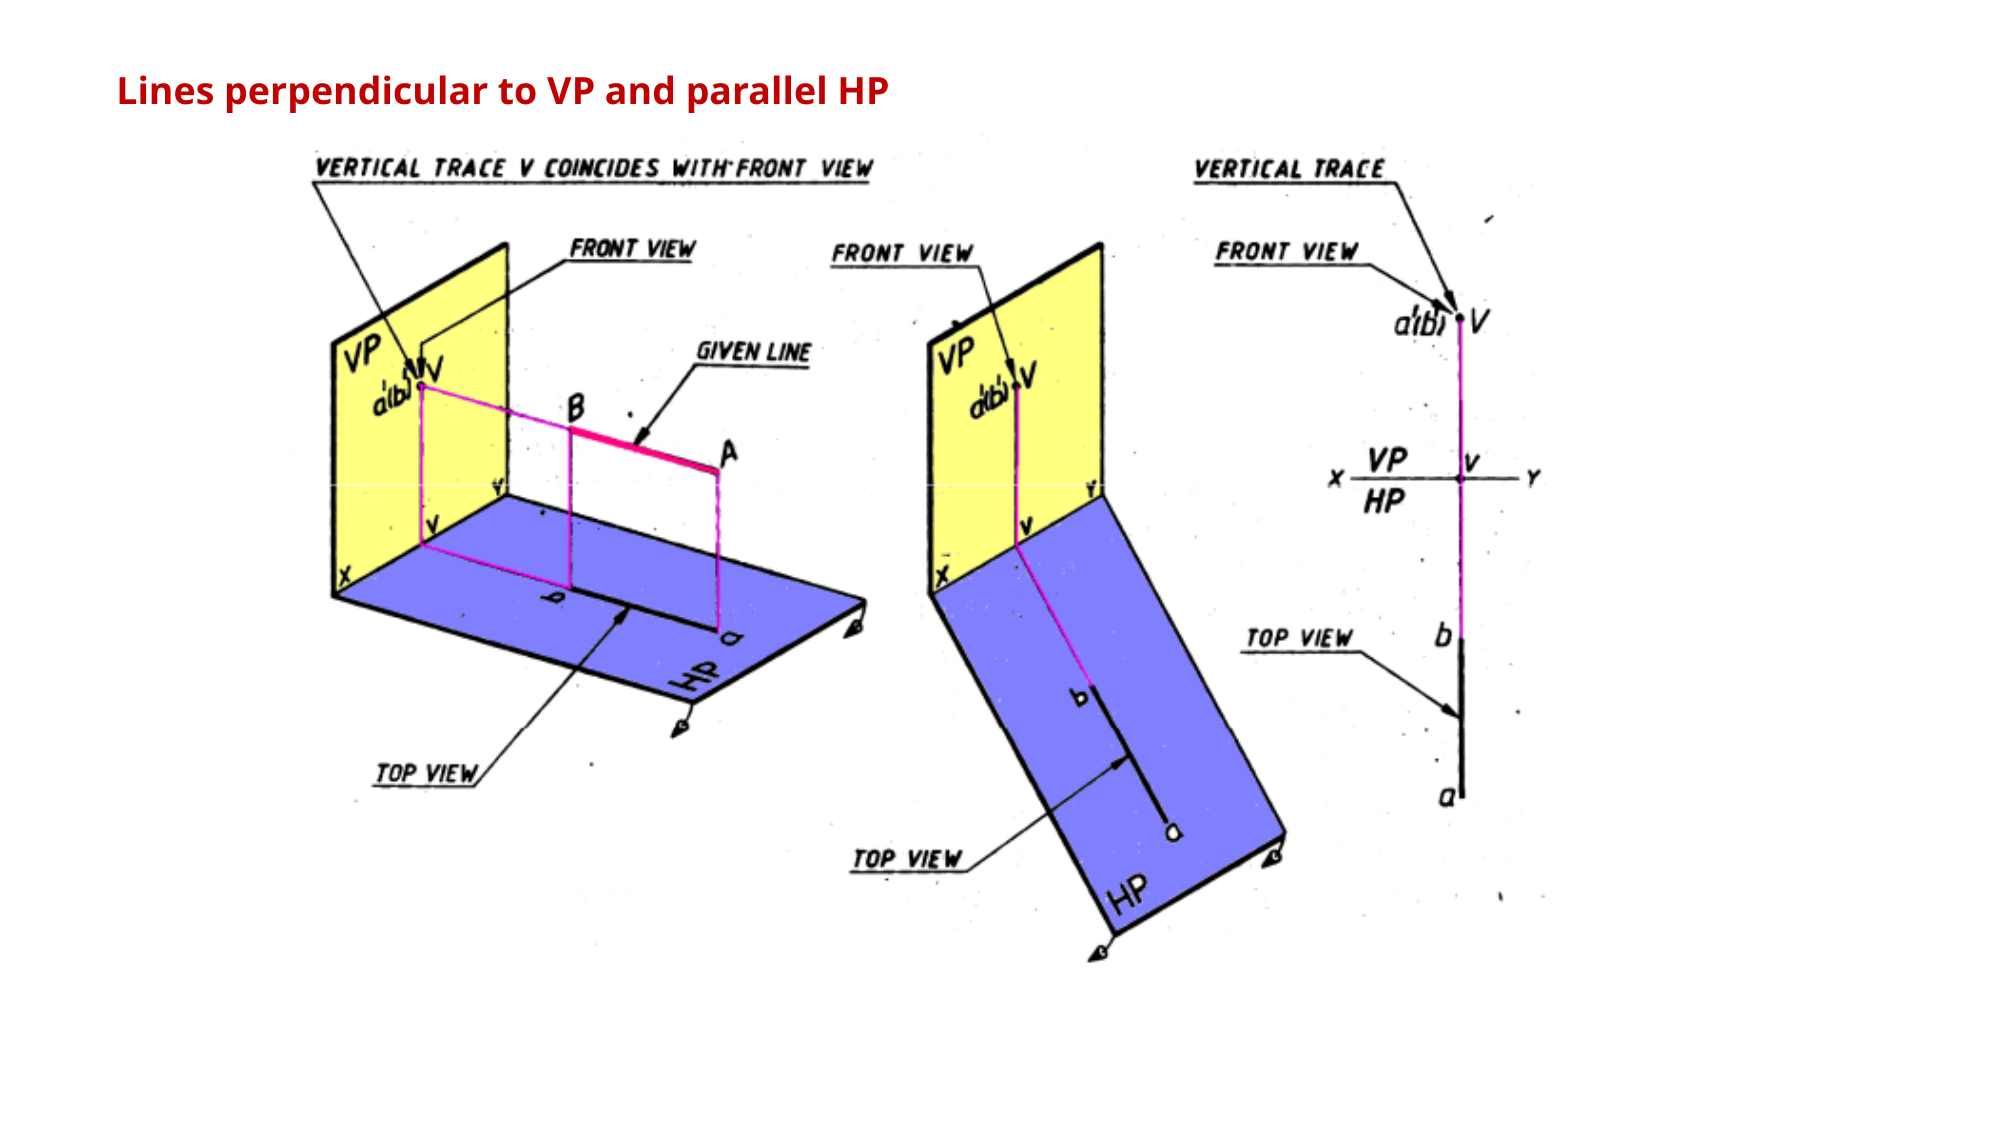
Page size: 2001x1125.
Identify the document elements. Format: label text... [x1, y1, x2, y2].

picture [284, 134, 1549, 980]
text_box Lines perpendicular to VP and parallel HP [101, 59, 1791, 164]
